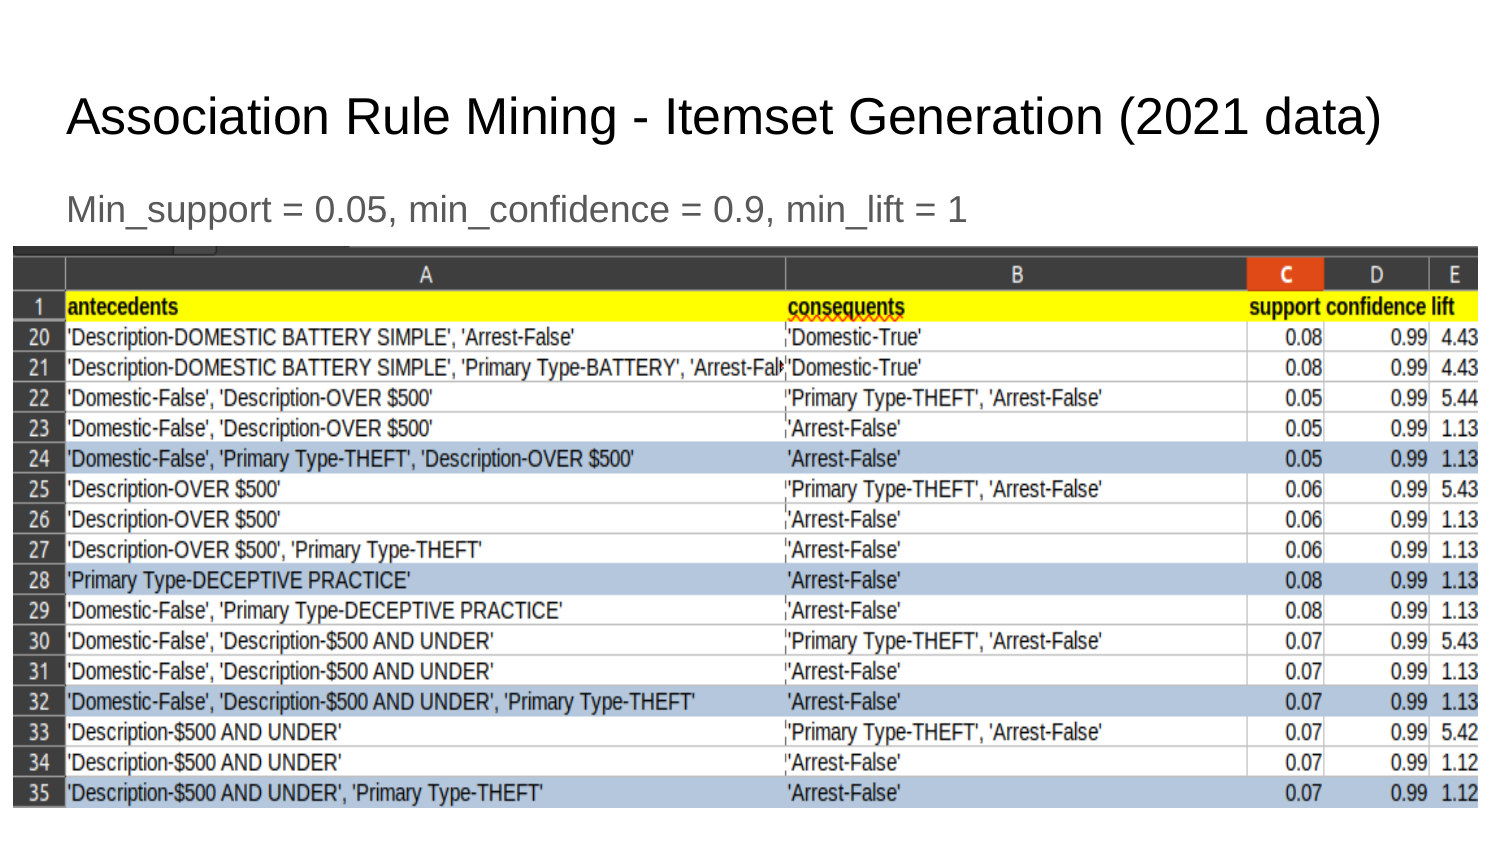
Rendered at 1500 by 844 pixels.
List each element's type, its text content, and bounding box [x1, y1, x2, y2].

list Min_support = 0.05, min_confidence = 0.9, min_lift = 1 [51, 166, 1449, 245]
title Association Rule Mining - Itemset Generation (2021 data) [51, 72, 1449, 166]
picture [12, 246, 1478, 808]
